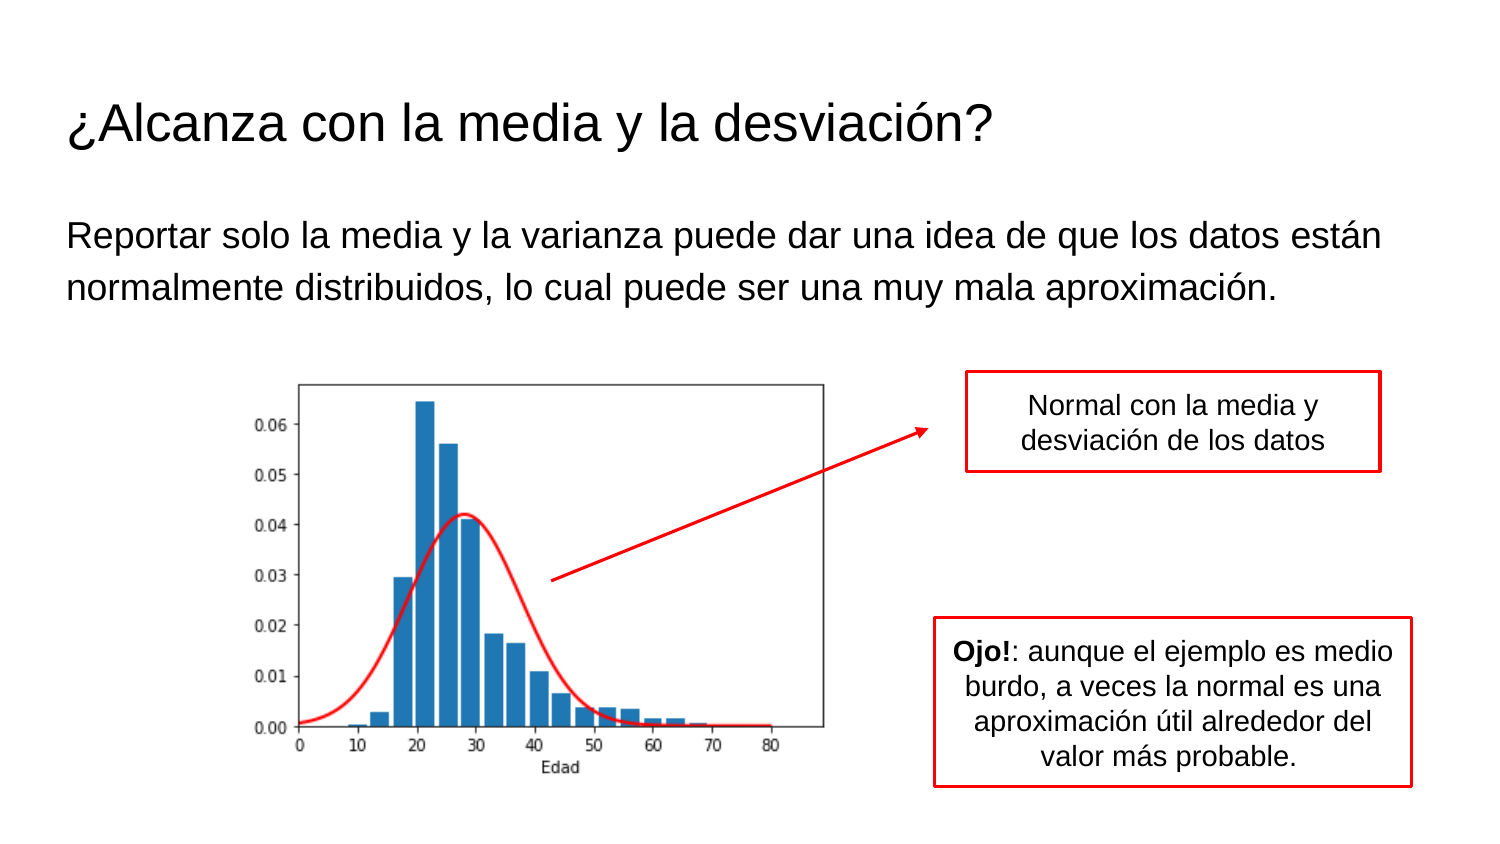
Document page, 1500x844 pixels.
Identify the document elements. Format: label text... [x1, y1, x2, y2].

picture [242, 375, 834, 786]
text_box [550, 427, 929, 582]
text_box Normal con la media y desviación de los datos [966, 371, 1381, 472]
text_box Ojo!: aunque el ejemplo es medio burdo, a veces la normal es una aproximación útil alrededor del valor más probable. [934, 617, 1412, 787]
list Reportar solo la media y la varianza puede dar una idea de que los datos están normalmente distribuidos, lo cual puede ser una muy mala aproximación. [51, 189, 1449, 330]
title ¿Alcanza con la media y la desviación? [51, 72, 1449, 167]
